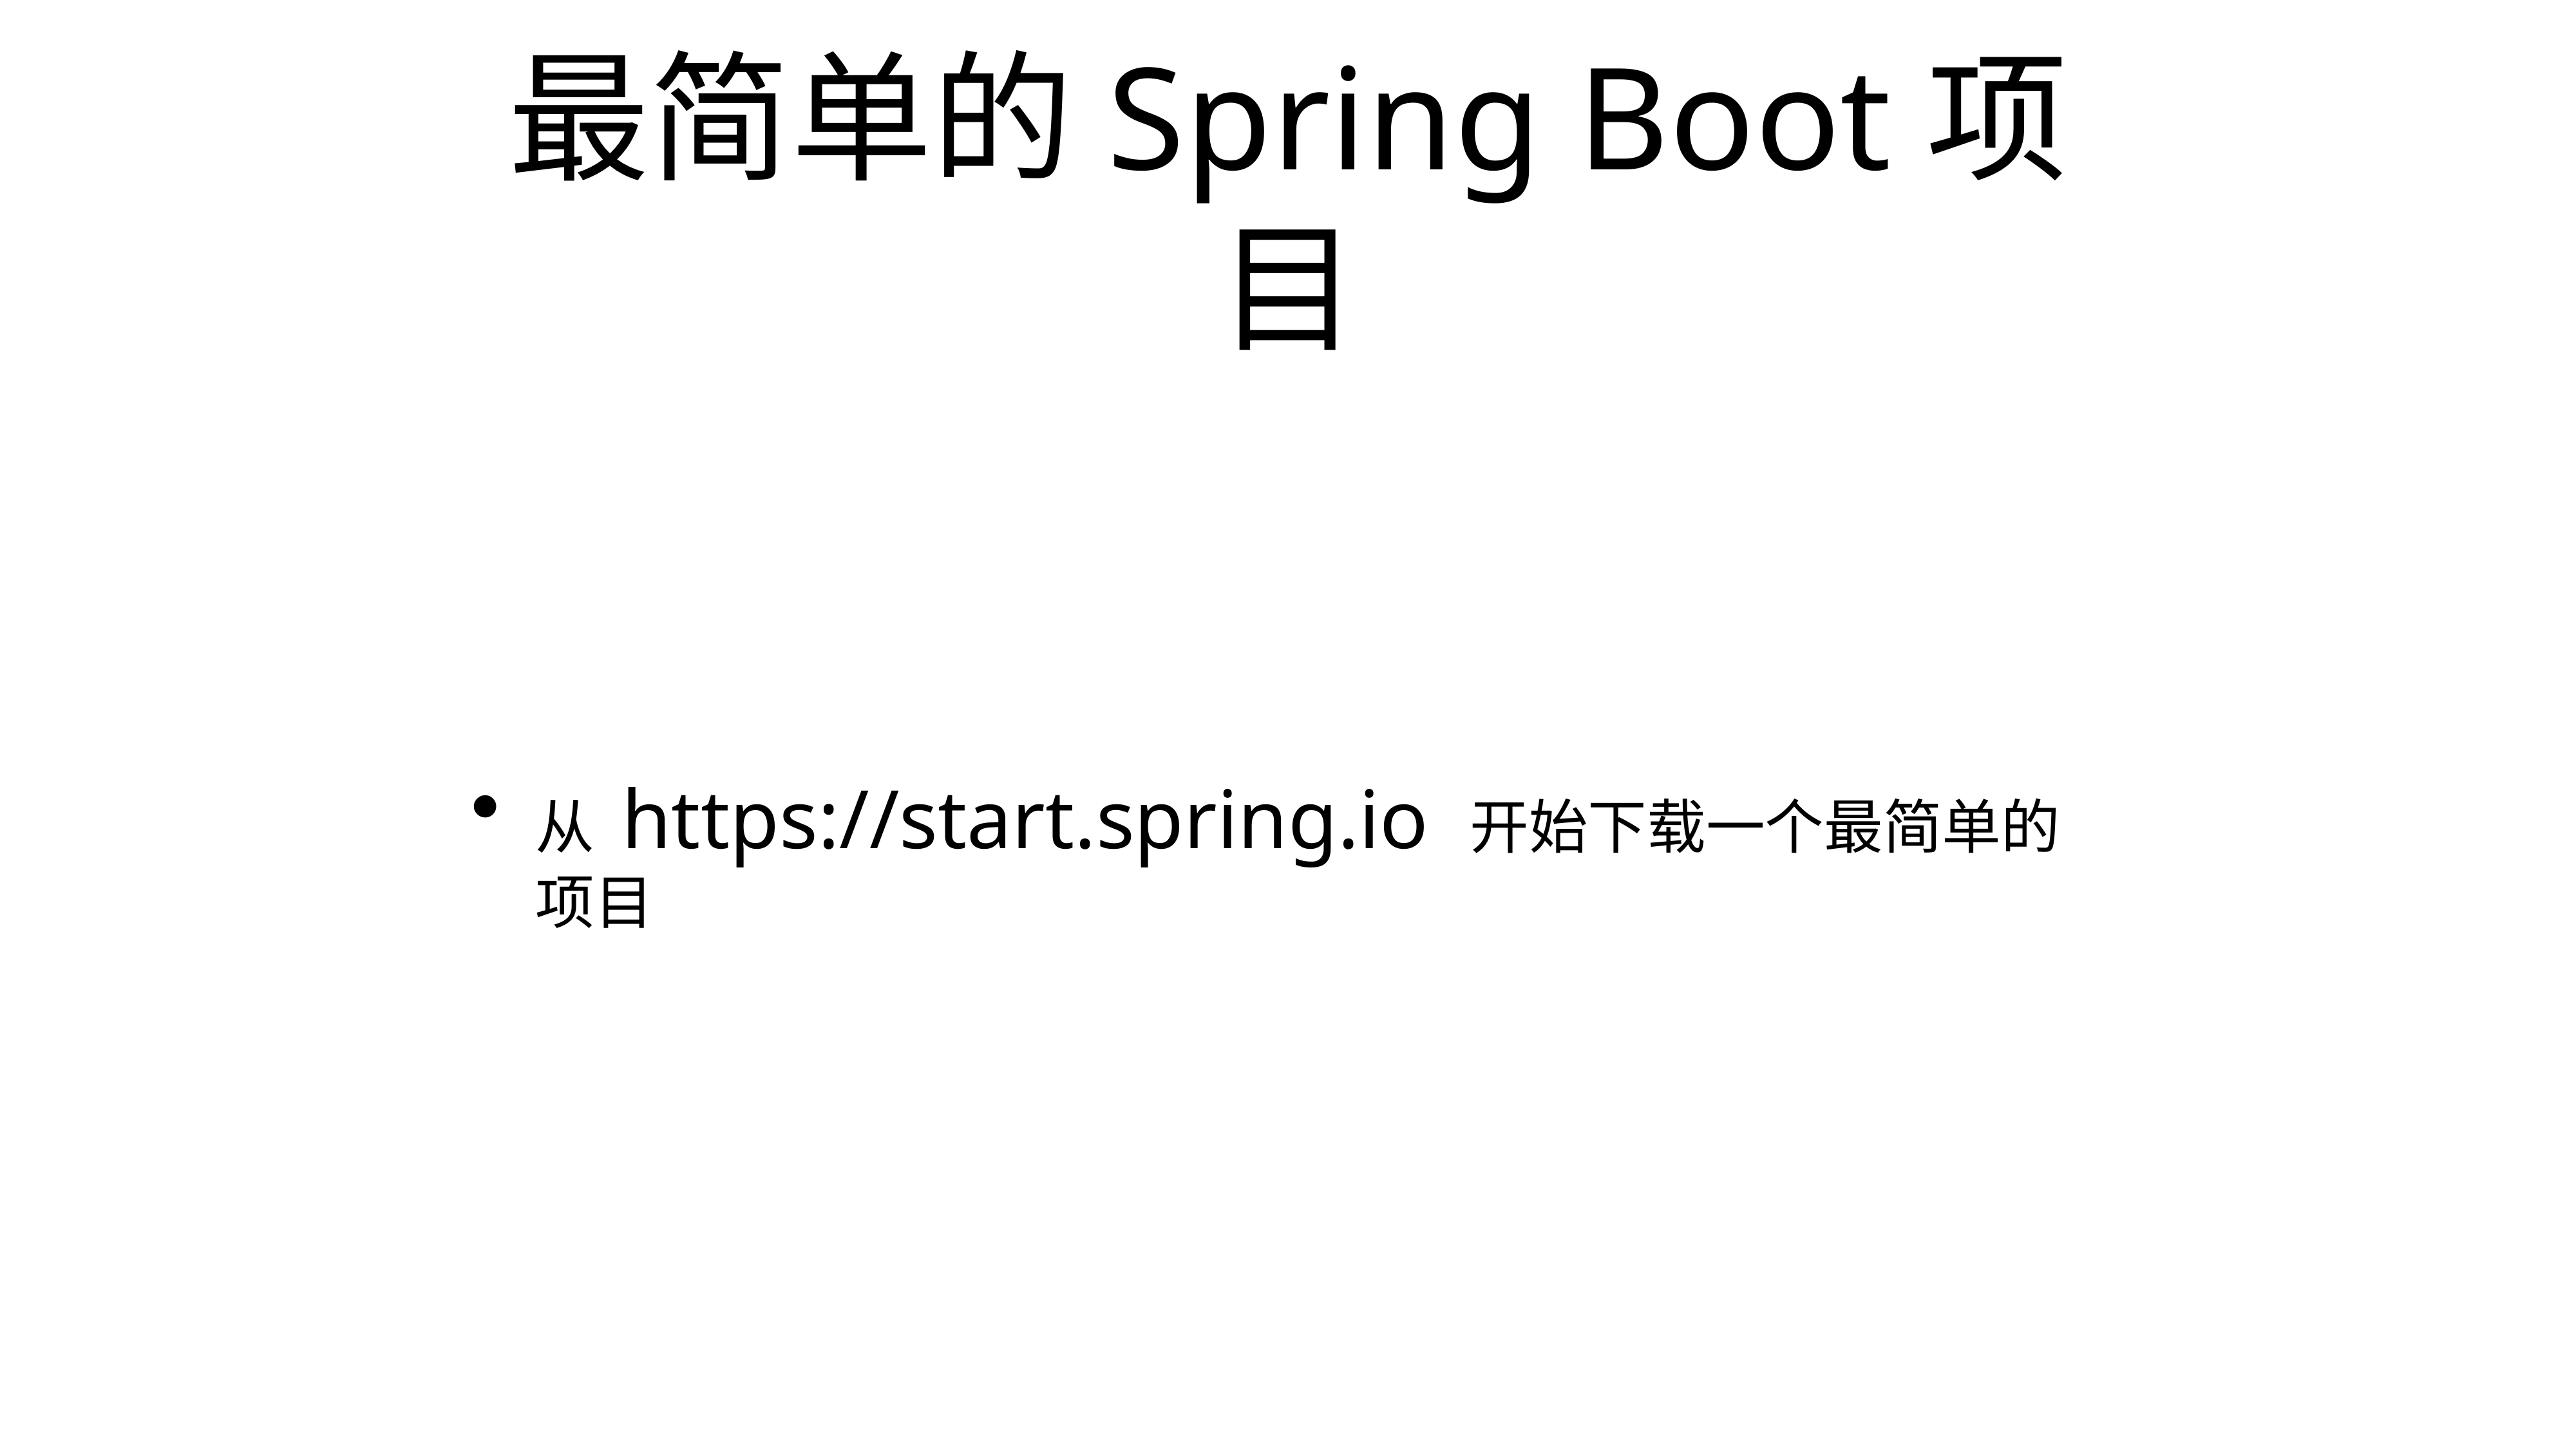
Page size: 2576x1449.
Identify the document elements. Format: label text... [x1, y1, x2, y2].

title 最简单的Spring Boot项目 [463, 37, 2113, 359]
list 从 https://start.spring.io 开始下载一个最简单的项目 [463, 384, 2113, 1320]
